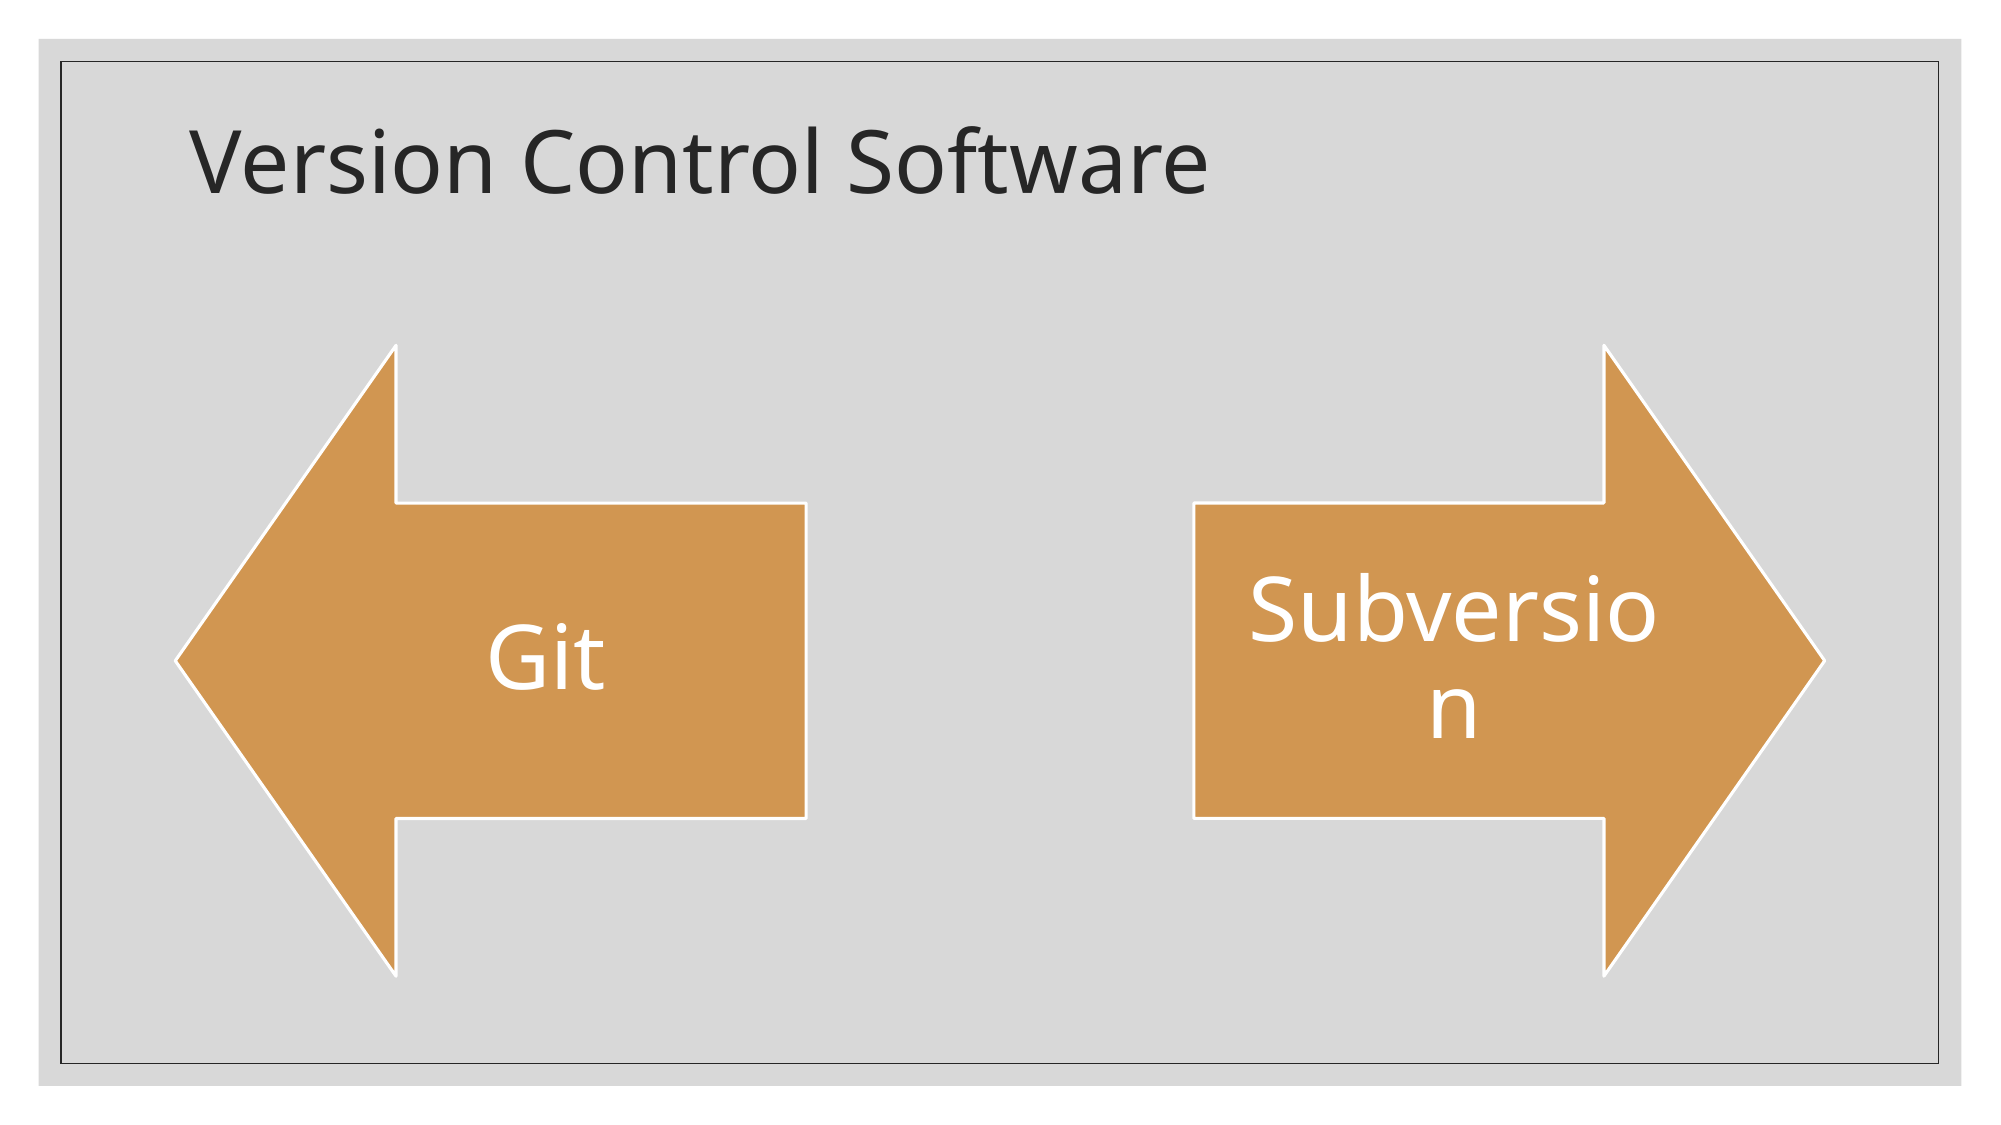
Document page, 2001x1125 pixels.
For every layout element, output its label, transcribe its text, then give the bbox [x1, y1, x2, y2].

title Version Control Software [174, 105, 1825, 331]
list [174, 344, 1825, 977]
